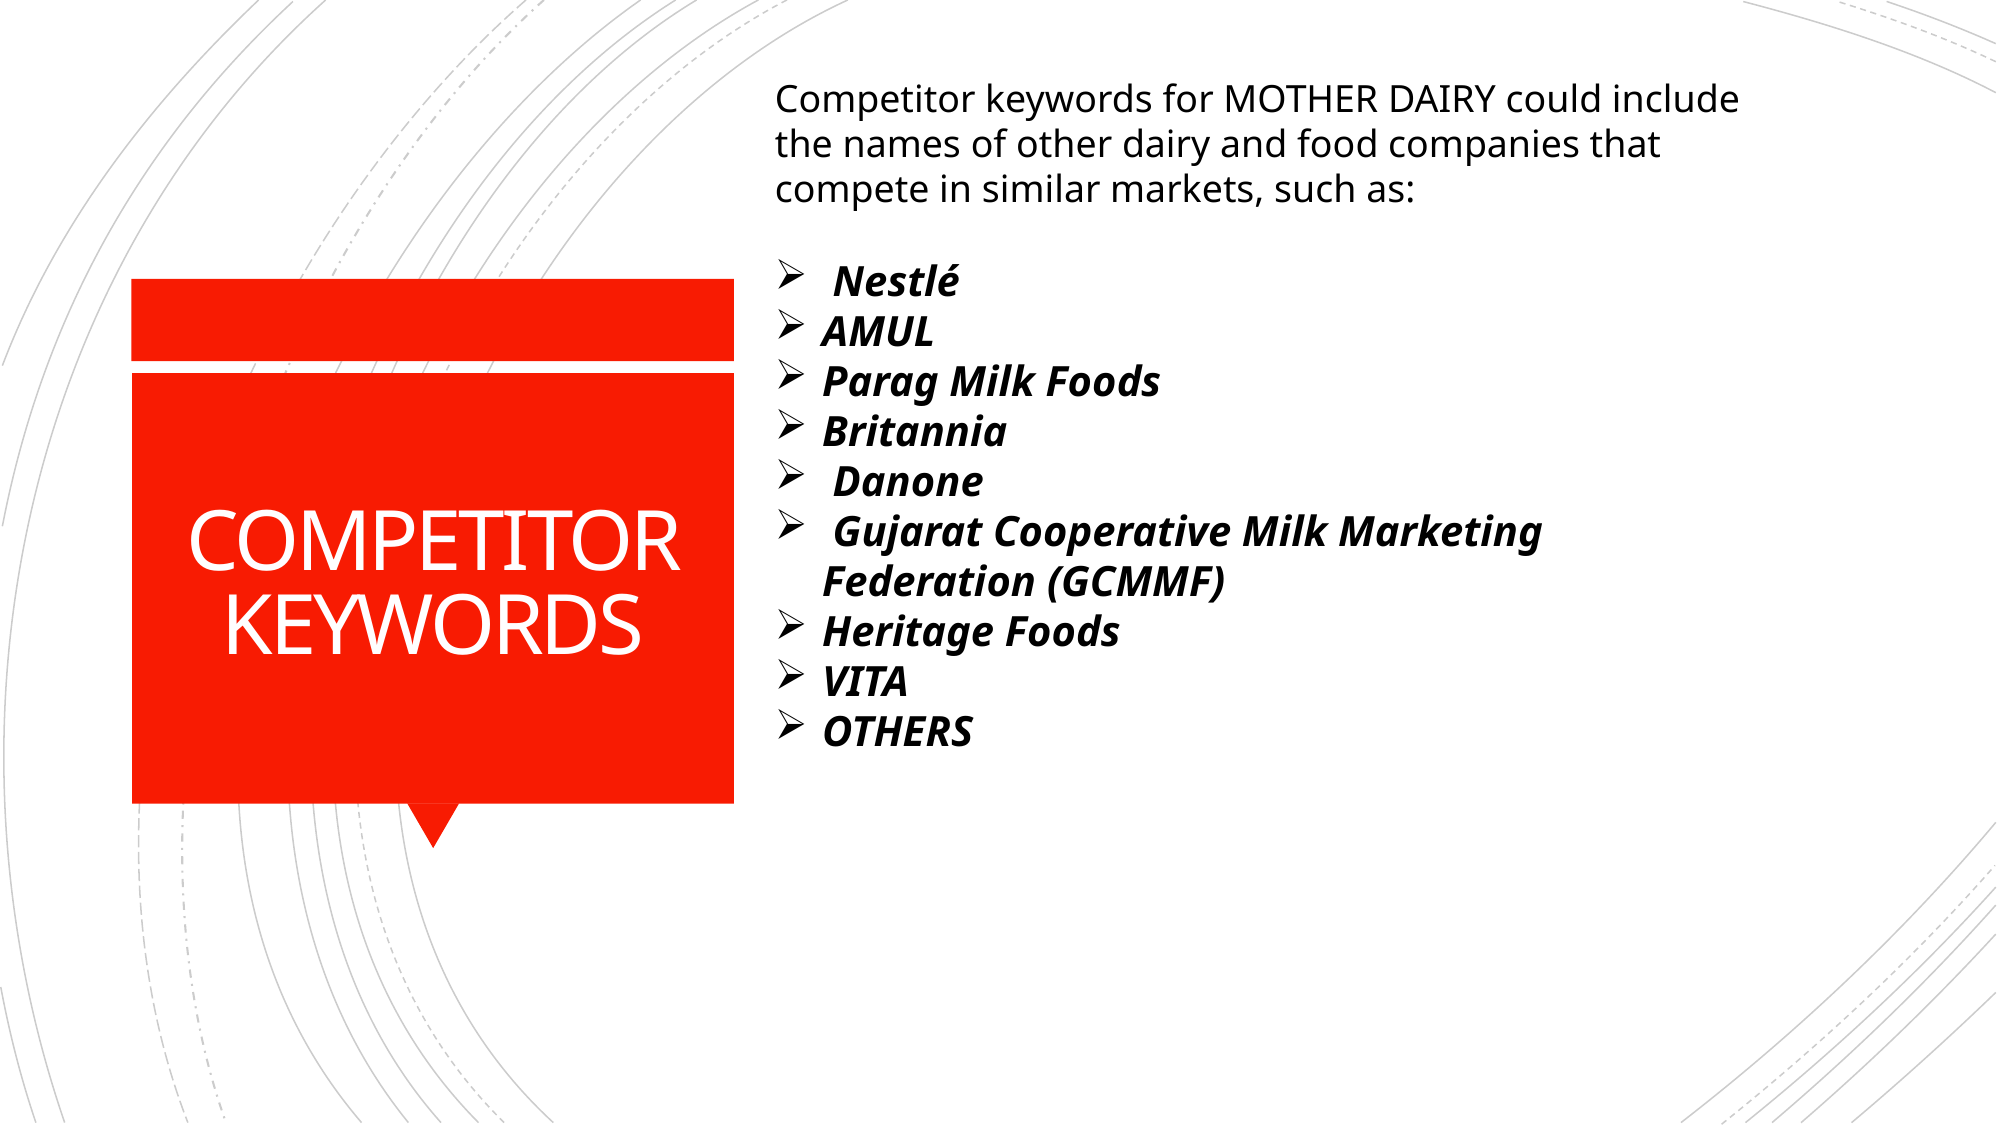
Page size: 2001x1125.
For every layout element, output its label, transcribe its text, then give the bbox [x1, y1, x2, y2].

title COMPETITOR KEYWORDS [145, 385, 721, 789]
text_box Competitor keywords for MOTHER DAIRY could include the names of other dairy and food companies that compete in similar markets, such as: Nestlé AMUL Parag Milk Foods Britannia Danone Gujarat Cooperative Milk Marketing Federation (GCMMF) Heritage Foods VITA OTHERS [760, 67, 1761, 808]
